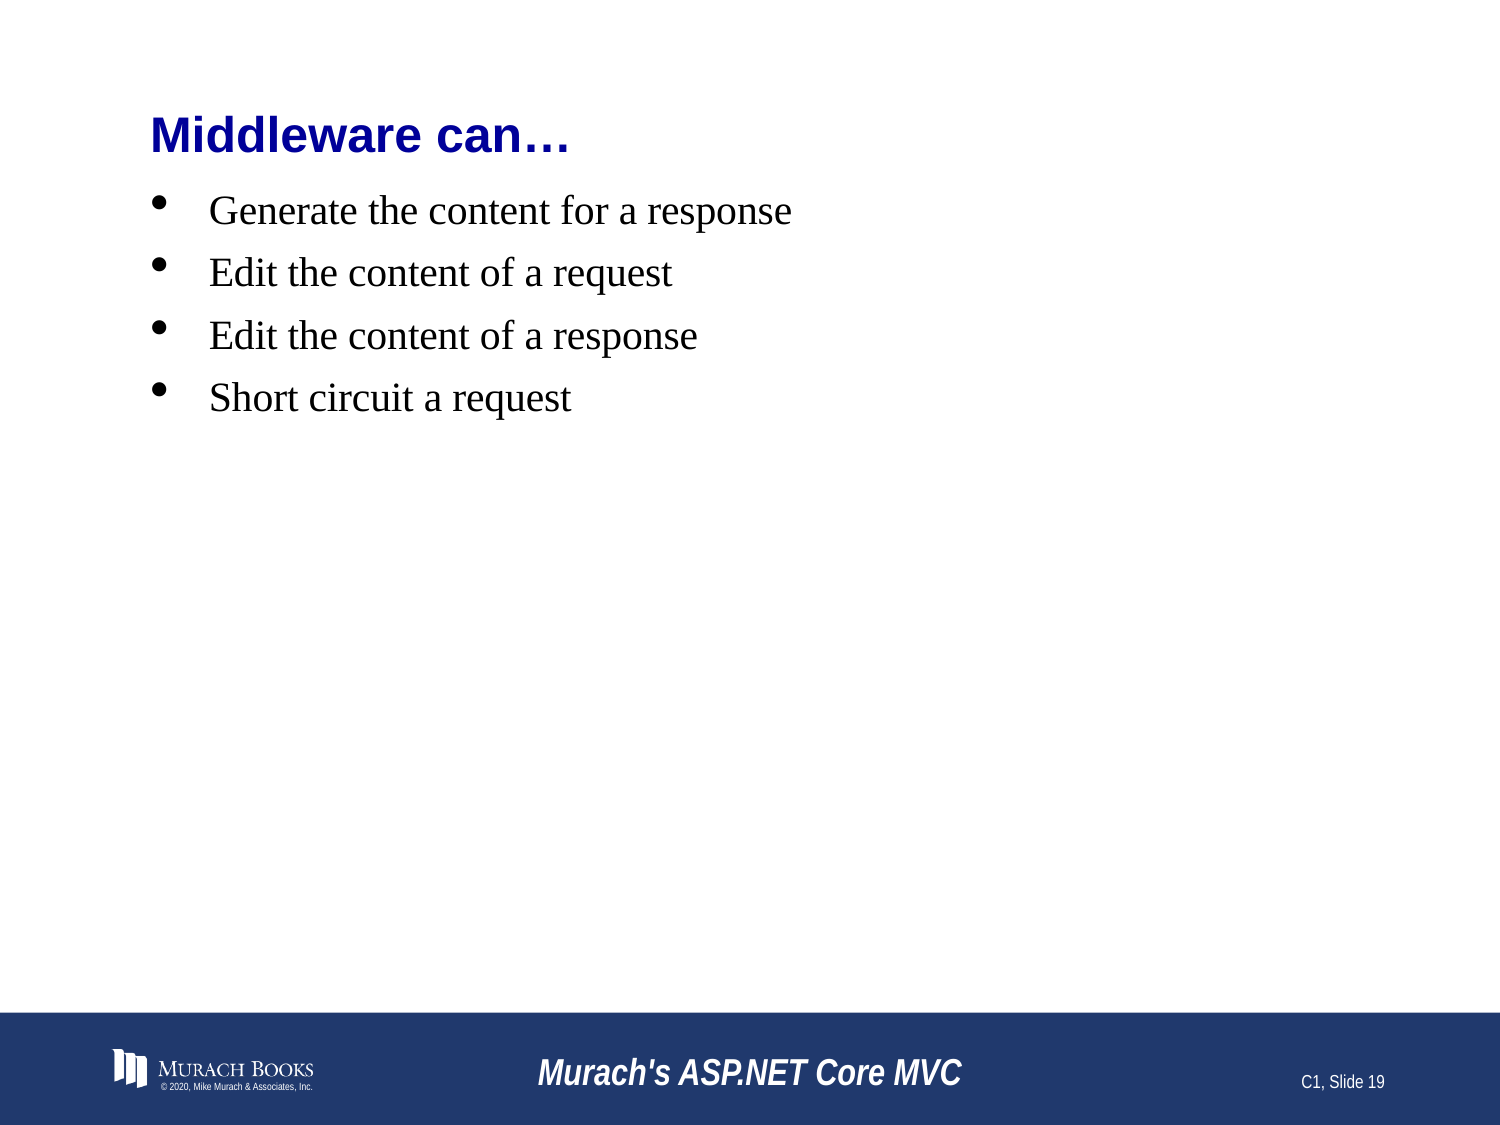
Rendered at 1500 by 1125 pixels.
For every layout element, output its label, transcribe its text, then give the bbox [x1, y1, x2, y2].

footer © 2020, Mike Murach & Associates, Inc. [12, 1025, 463, 1100]
slide_number Murach's ASP.NET Core MVC [463, 1025, 1050, 1100]
slide_number C1, Slide 19 [1087, 1025, 1400, 1100]
list Generate the content for a response Edit the content of a request Edit the content of a response Short circuit a request [137, 174, 1350, 975]
title Middleware can… [150, 102, 1350, 164]
